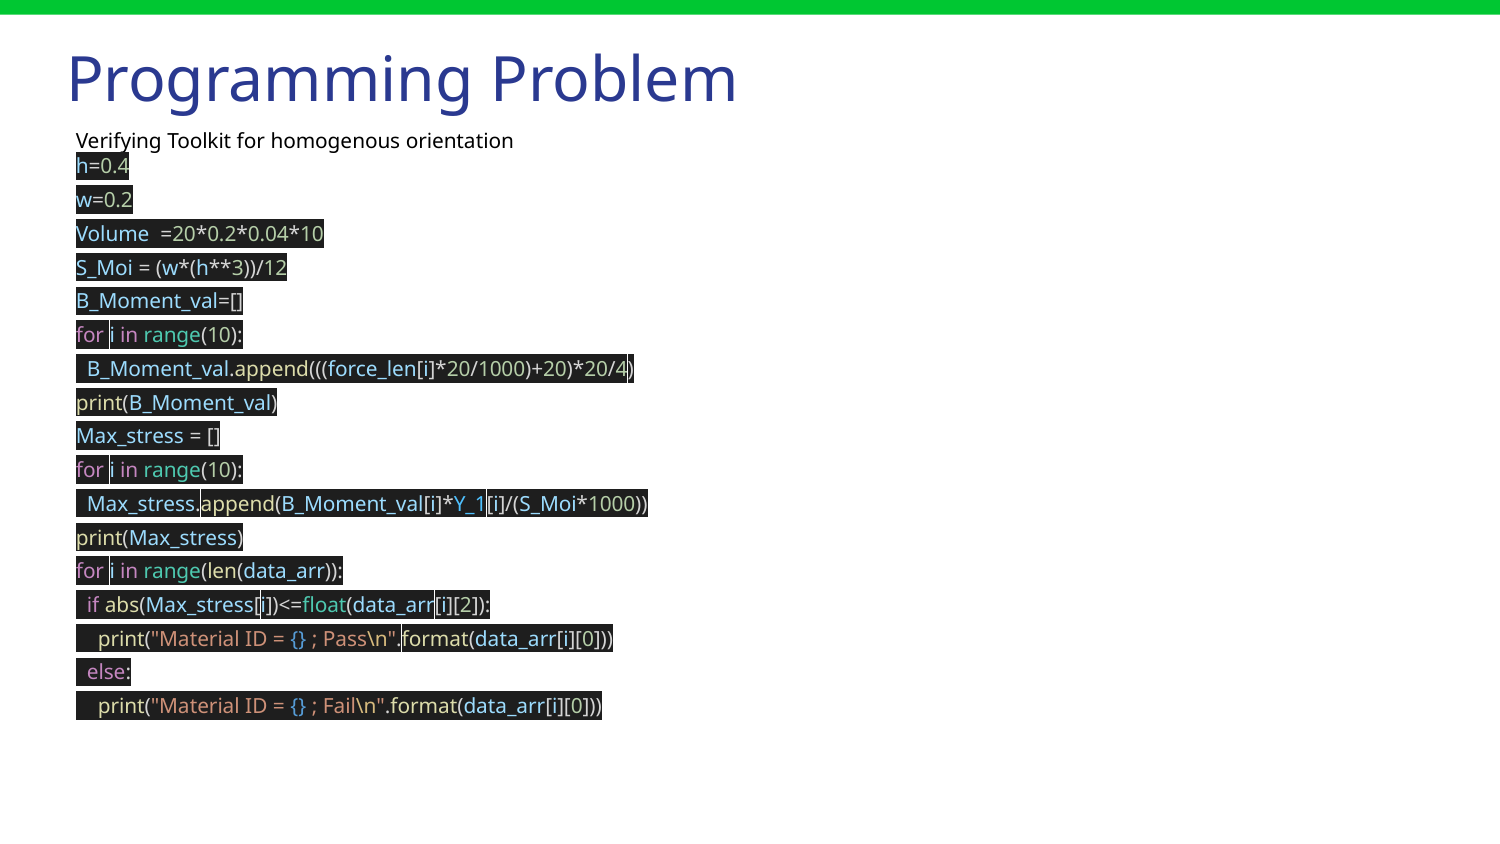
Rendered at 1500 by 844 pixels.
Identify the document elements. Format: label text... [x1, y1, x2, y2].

text_box [0, 0, 1500, 15]
text_box Verifying Toolkit for homogenous orientation h=0.4 w=0.2 Volume =20*0.2*0.04*10 S_Moi = (w*(h**3))/12 B_Moment_val=[] for i in range(10): B_Moment_val.append(((force_len[i]*20/1000)+20)*20/4) print(B_Moment_val) Max_stress = [] for i in range(10): Max_stress.append(B_Moment_val[i]*Y_1[i]/(S_Moi*1000)) print(Max_stress) for i in range(len(data_arr)): if abs(Max_stress[i])<=float(data_arr[i][2]): print("Material ID = {} ; Pass\n".format(data_arr[i][0])) else: print("Material ID = {} ; Fail\n".format(data_arr[i][0])) [60, 113, 1500, 844]
title Programming Problem [51, 23, 1449, 124]
